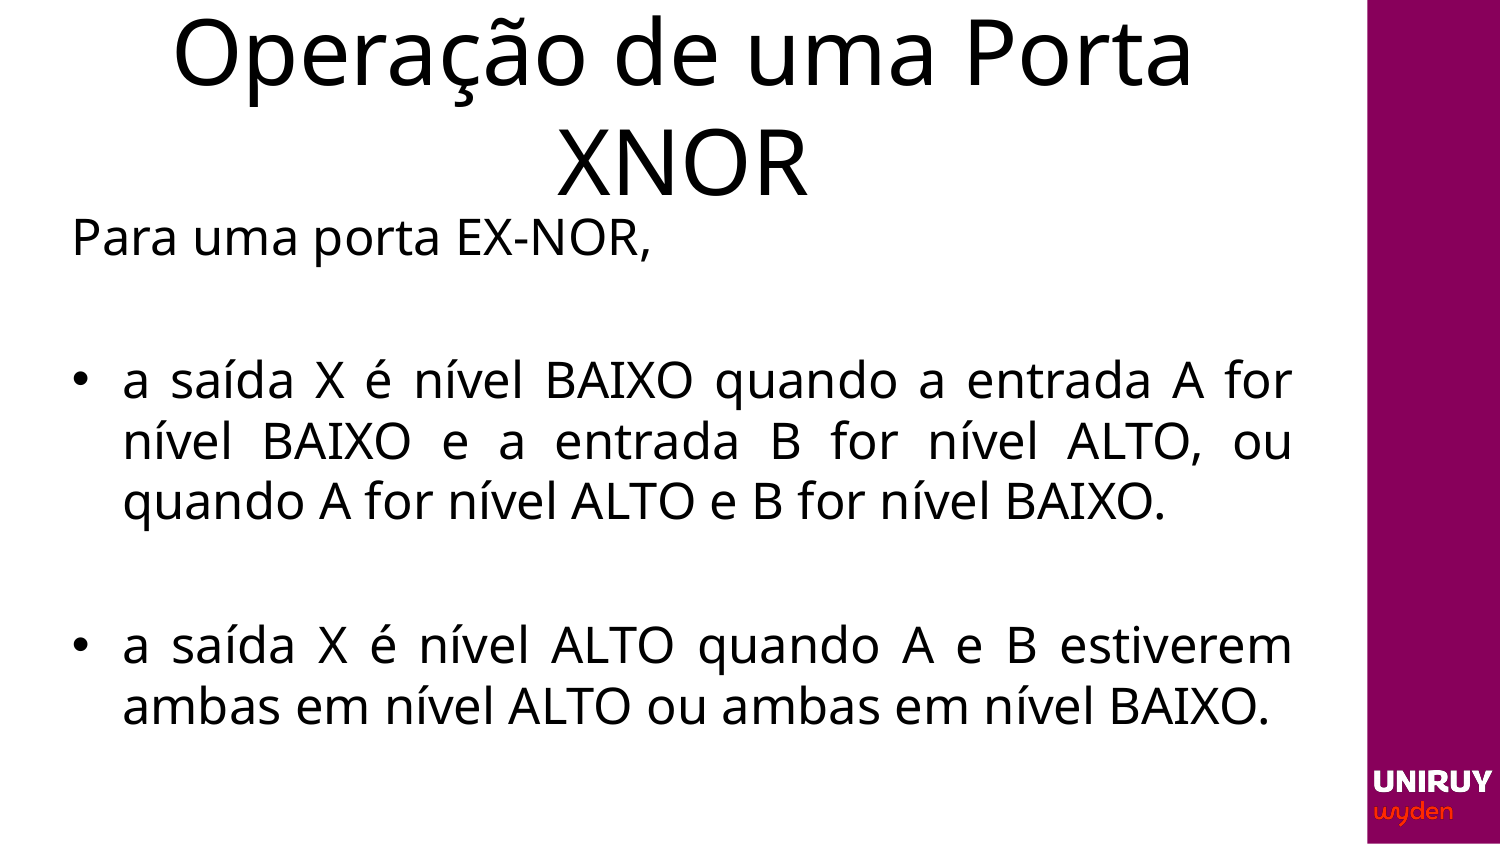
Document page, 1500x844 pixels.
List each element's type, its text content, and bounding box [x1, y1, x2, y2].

picture [1374, 770, 1493, 827]
title Operação de uma Porta XNOR [63, 33, 1304, 175]
list Para uma porta EX-NOR, a saída X é nível BAIXO quando a entrada A for nível BAIXO e a entrada B for nível ALTO, ou quando A for nível ALTO e B for nível BAIXO. a saída X é nível ALTO quando A e B estiverem ambas em nível ALTO ou ambas em nível BAIXO. [63, 196, 1304, 755]
